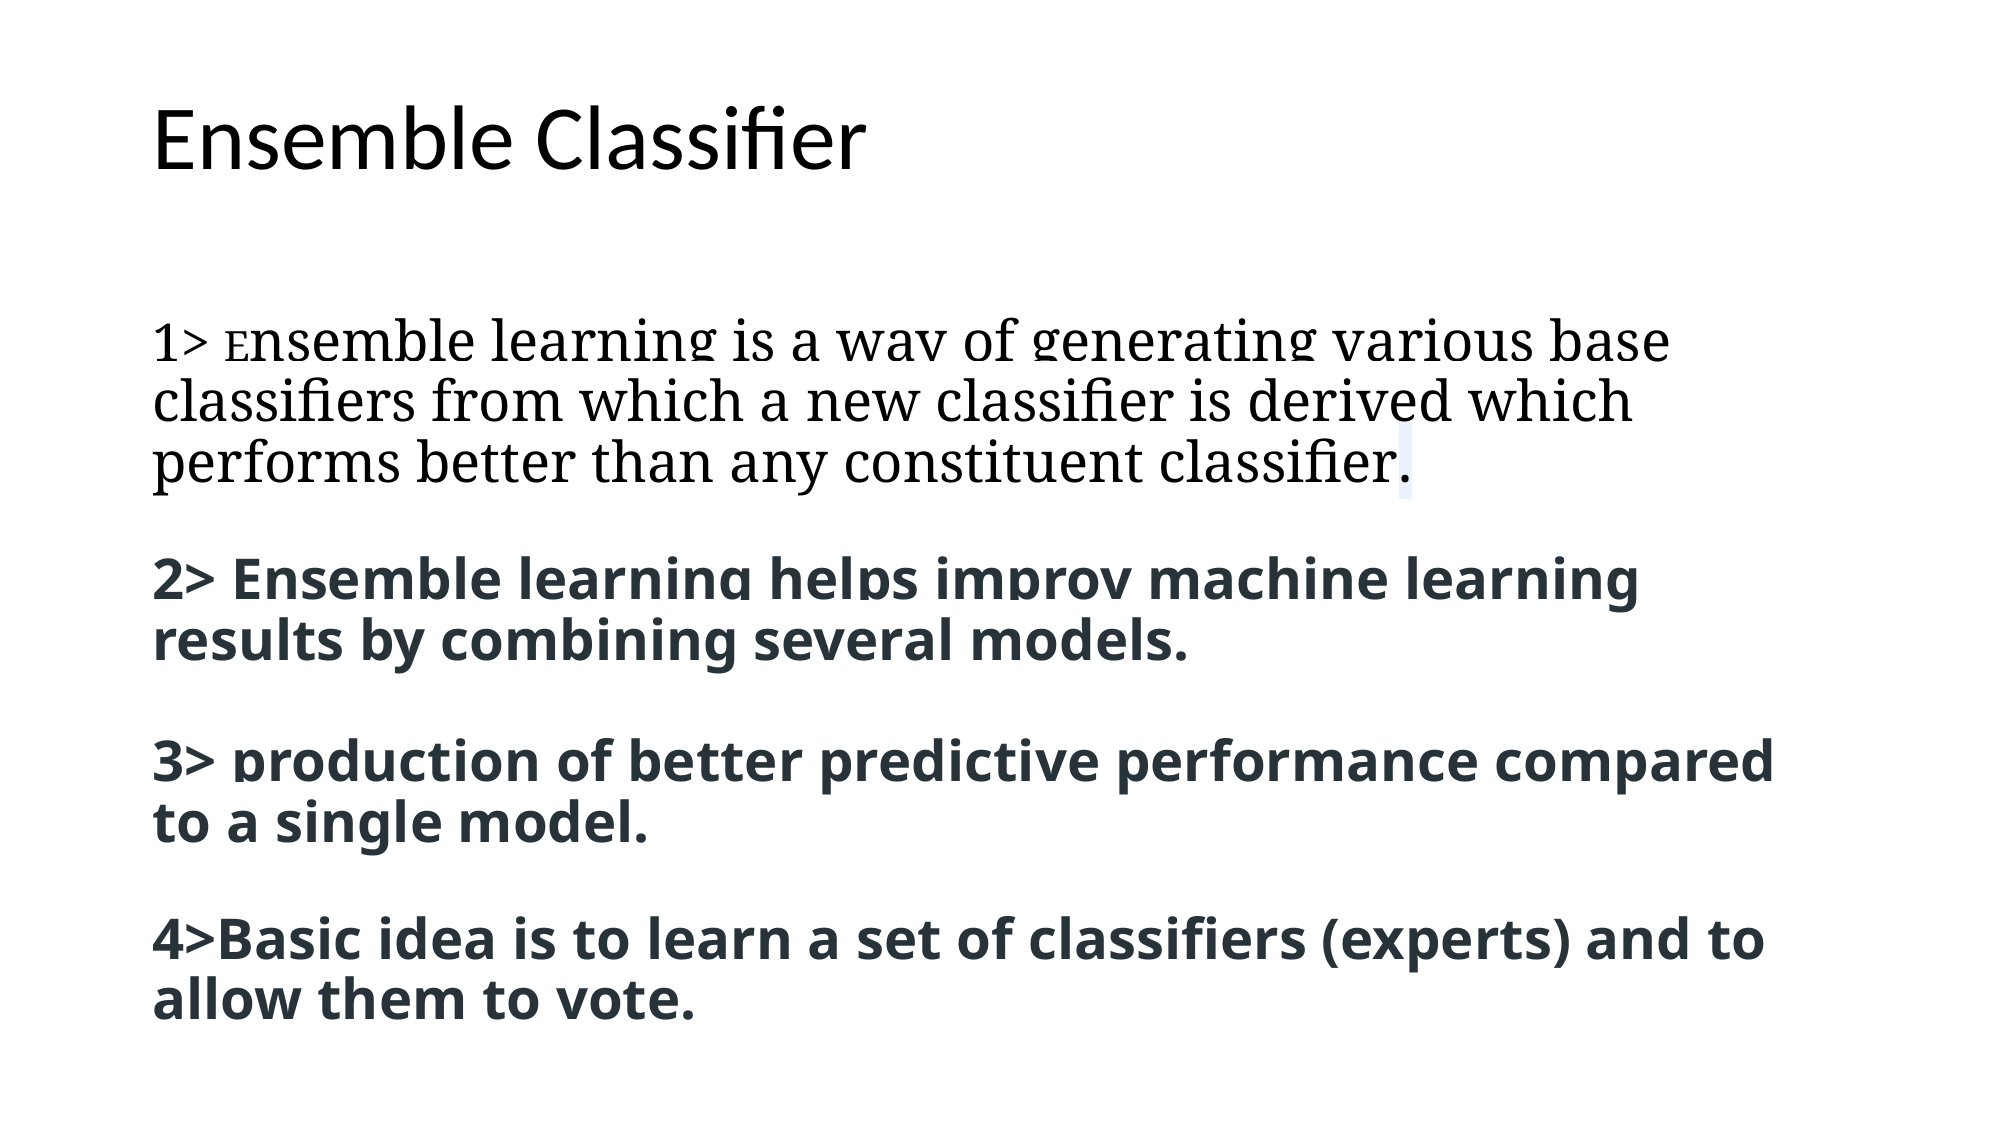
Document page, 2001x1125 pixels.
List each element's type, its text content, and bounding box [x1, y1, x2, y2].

list 1> Ensemble learning is a way of generating various base classifiers from which a new classifier is derived which performs better than any constituent classifier. 2> Ensemble learning helps improv machine learning results by combining several models. 3> production of better predictive performance compared to a single model. 4>Basic idea is to learn a set of classifiers (experts) and to allow them to vote. [137, 219, 1863, 1014]
title Ensemble Classifier [137, 59, 1911, 220]
